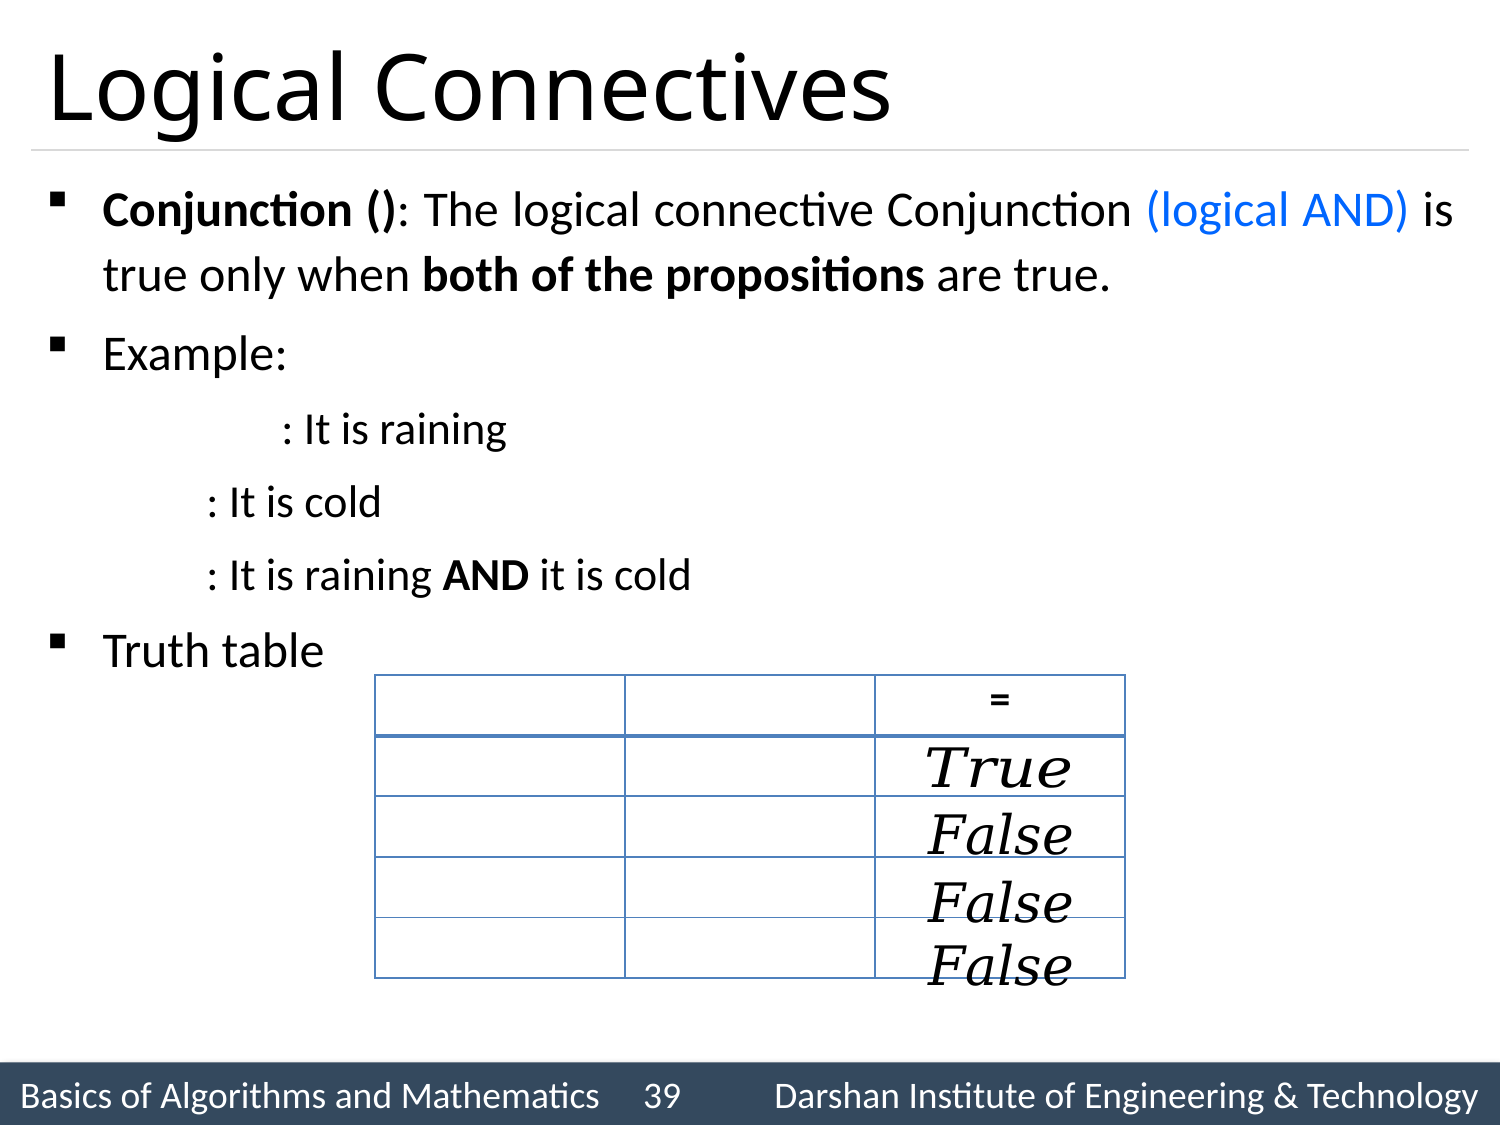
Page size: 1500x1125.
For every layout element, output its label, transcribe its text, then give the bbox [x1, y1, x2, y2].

title Logical Connectives [31, 17, 1469, 150]
